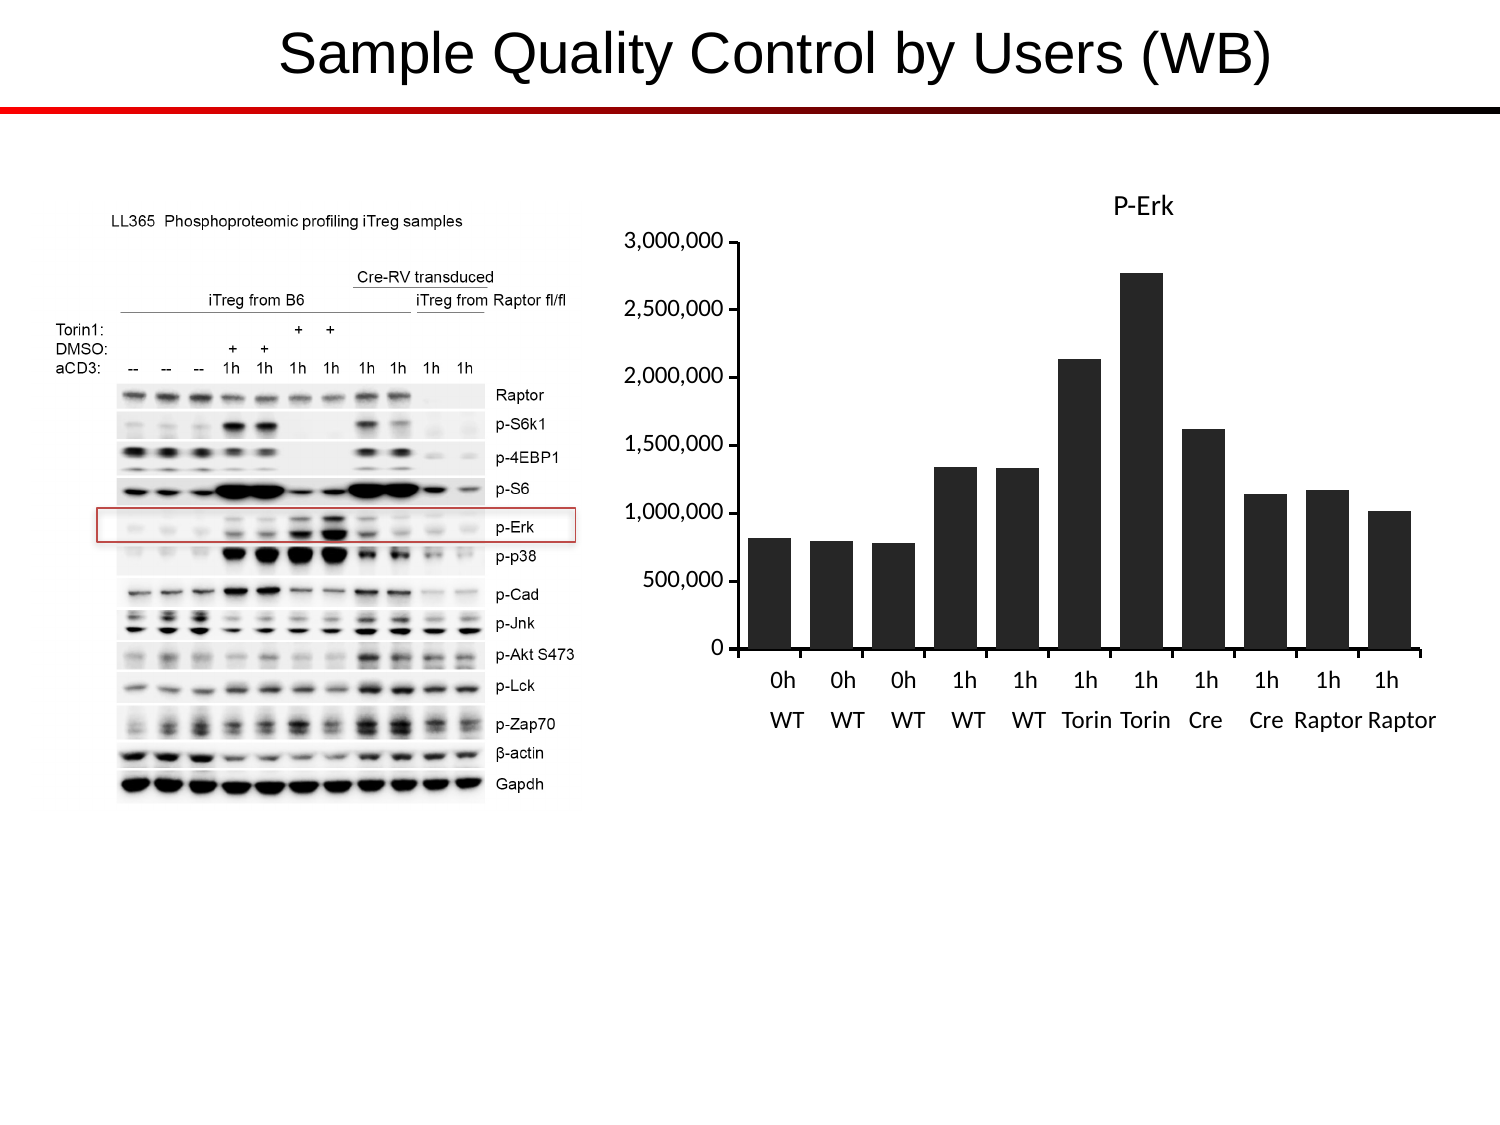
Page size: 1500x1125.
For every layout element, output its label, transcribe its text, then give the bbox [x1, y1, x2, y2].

text_box 1h [1193, 680, 1220, 694]
text_box Torin [1061, 703, 1113, 734]
text_box Sample Quality Control by Users (WB) [80, 7, 1473, 93]
text_box 1h [1253, 680, 1280, 694]
text_box WT [770, 703, 805, 734]
text_box P-Erk [1113, 186, 1175, 218]
text_box 0h [891, 680, 918, 694]
picture [31, 201, 582, 811]
text_box WT [951, 703, 987, 734]
text_box 1h [1132, 680, 1159, 694]
chart [606, 220, 1438, 671]
text_box WT [830, 703, 866, 734]
text_box WT [1011, 703, 1047, 734]
text_box Raptor [1294, 703, 1363, 734]
text_box 0h [830, 680, 857, 694]
text_box [0, 107, 1500, 114]
text_box Torin [1120, 703, 1172, 734]
text_box 1h [1012, 680, 1039, 694]
text_box 1h [1373, 680, 1400, 694]
text_box WT [891, 703, 926, 734]
text_box Cre [1249, 703, 1284, 734]
text_box Raptor [1367, 703, 1437, 734]
text_box 1h [951, 680, 978, 694]
text_box 1h [1072, 680, 1099, 694]
text_box 0h [770, 680, 797, 694]
text_box Cre [1188, 703, 1224, 734]
text_box 1h [1315, 680, 1342, 694]
